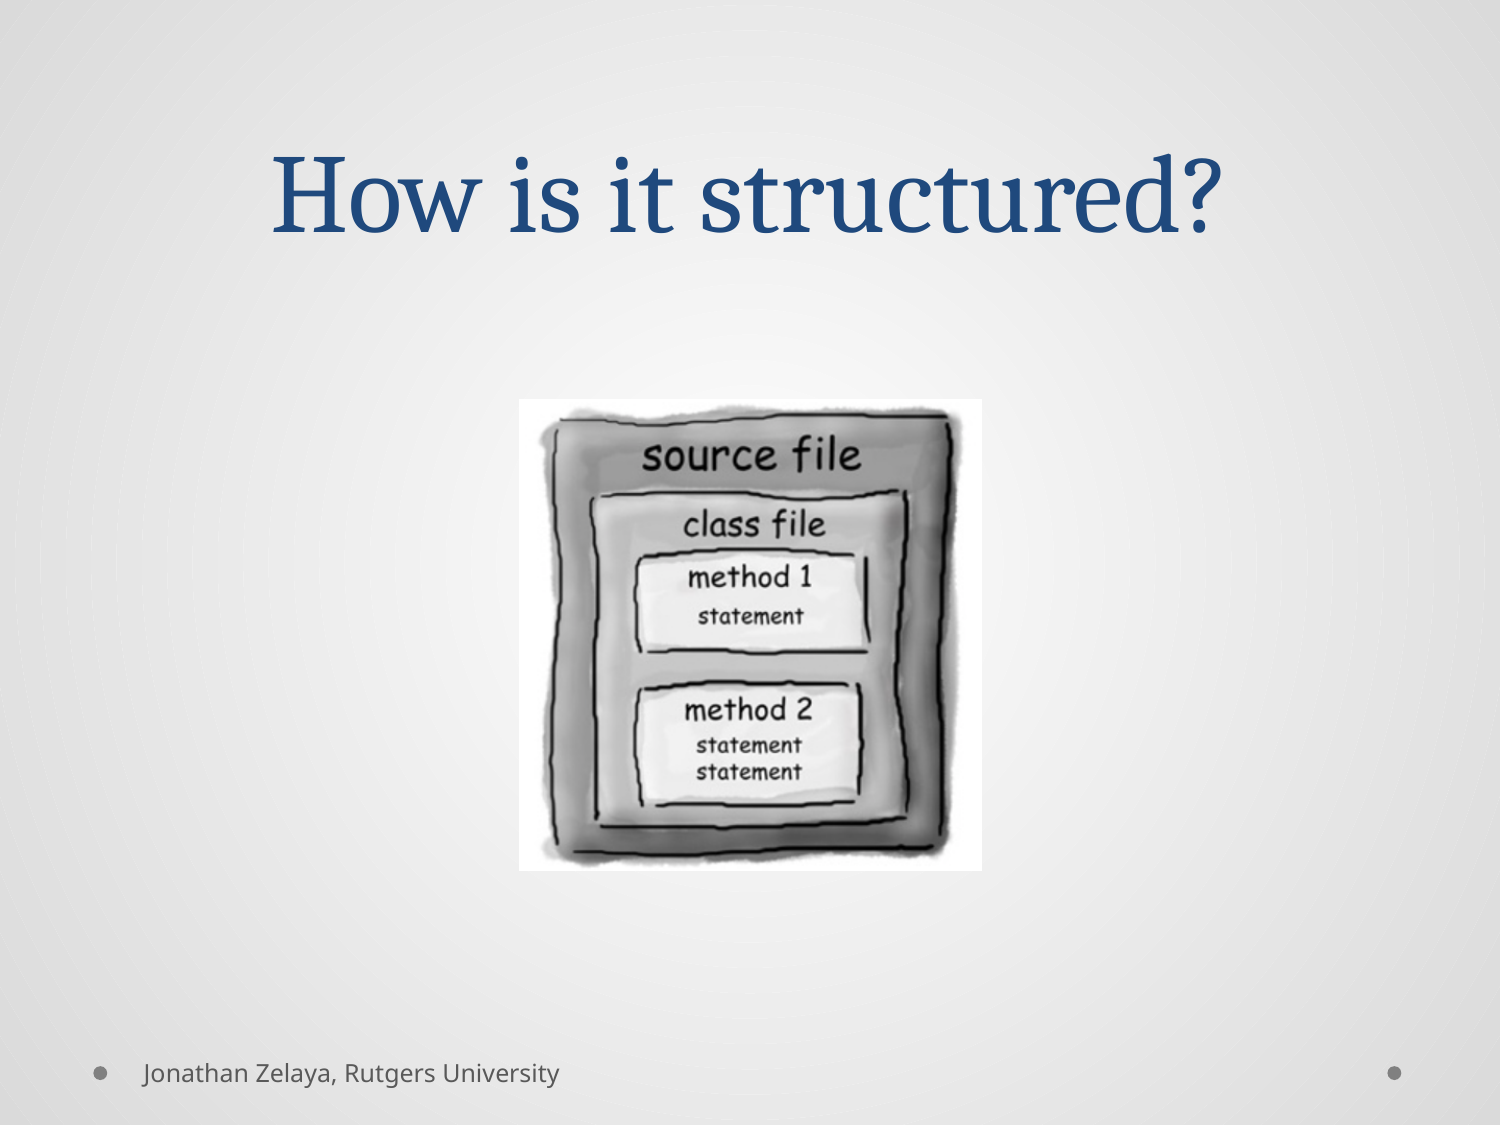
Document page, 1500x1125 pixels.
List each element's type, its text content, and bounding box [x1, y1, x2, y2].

title How is it structured? [75, 0, 1425, 263]
picture [518, 399, 982, 871]
footer Jonathan Zelaya, Rutgers University [108, 1042, 576, 1103]
